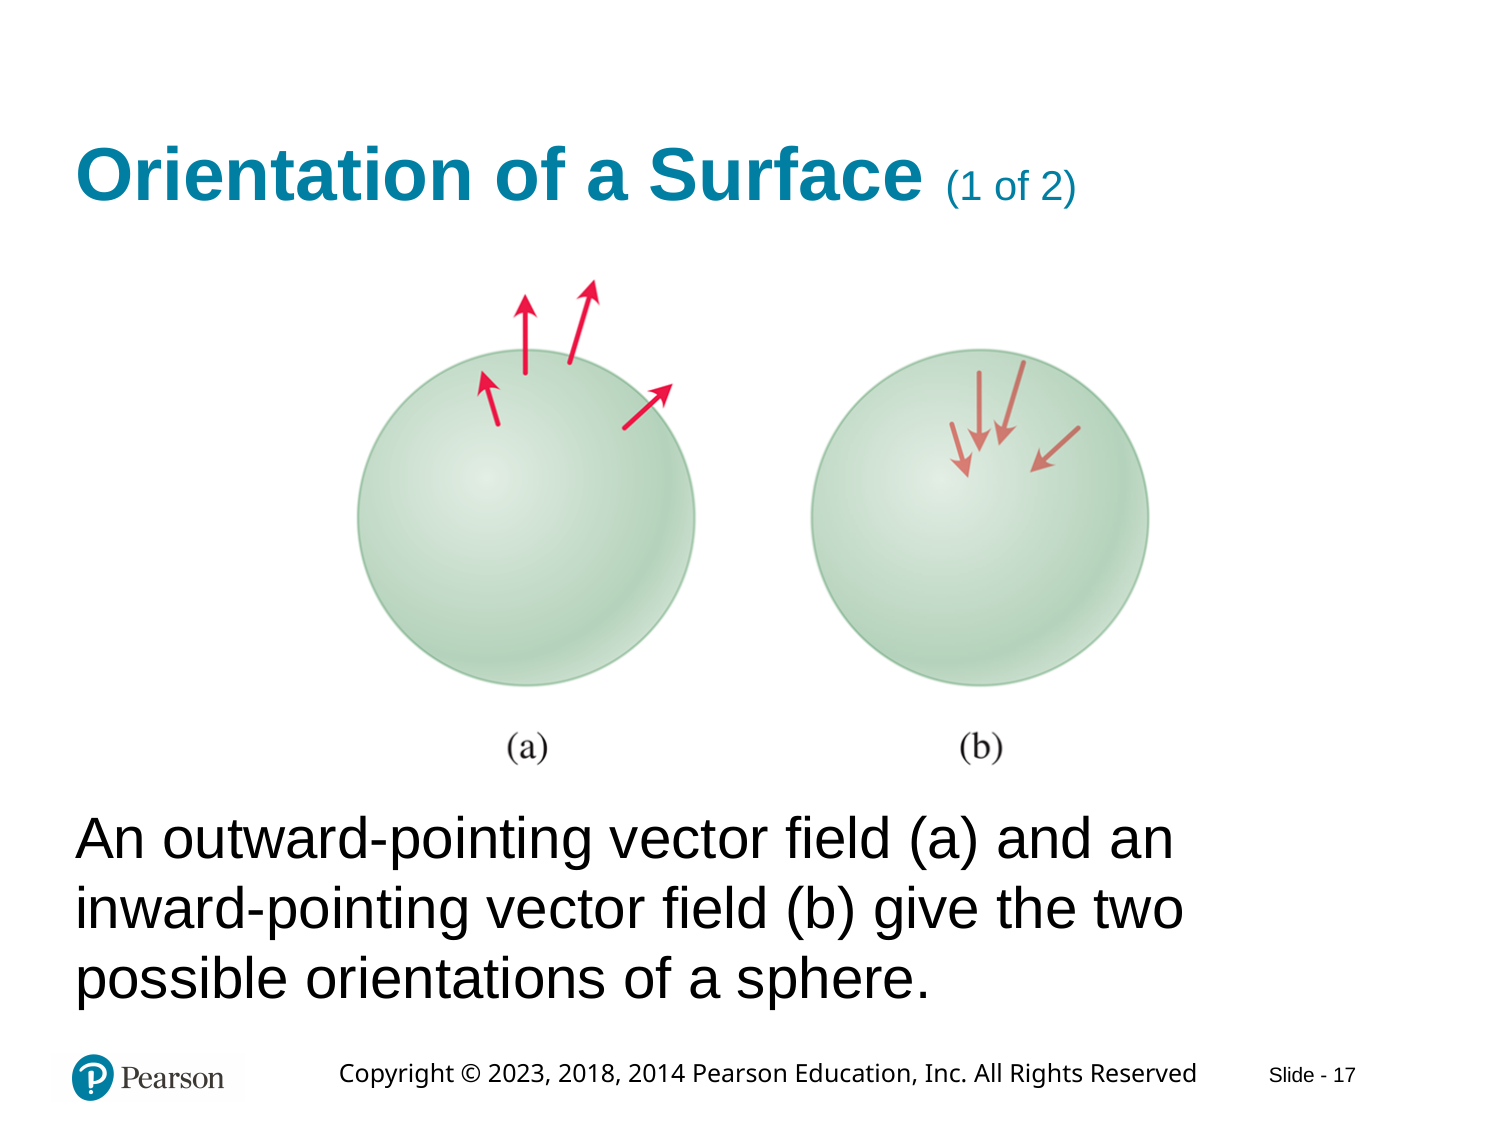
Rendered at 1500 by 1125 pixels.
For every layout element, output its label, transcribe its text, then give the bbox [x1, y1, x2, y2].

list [344, 265, 1156, 776]
title Orientation of a Surface (1 of 2) [75, 35, 1425, 216]
picture [51, 1053, 245, 1102]
list An outward-pointing vector field (a) and an inward-pointing vector field (b) give the two possible orientations of a sphere. [75, 800, 1363, 1025]
